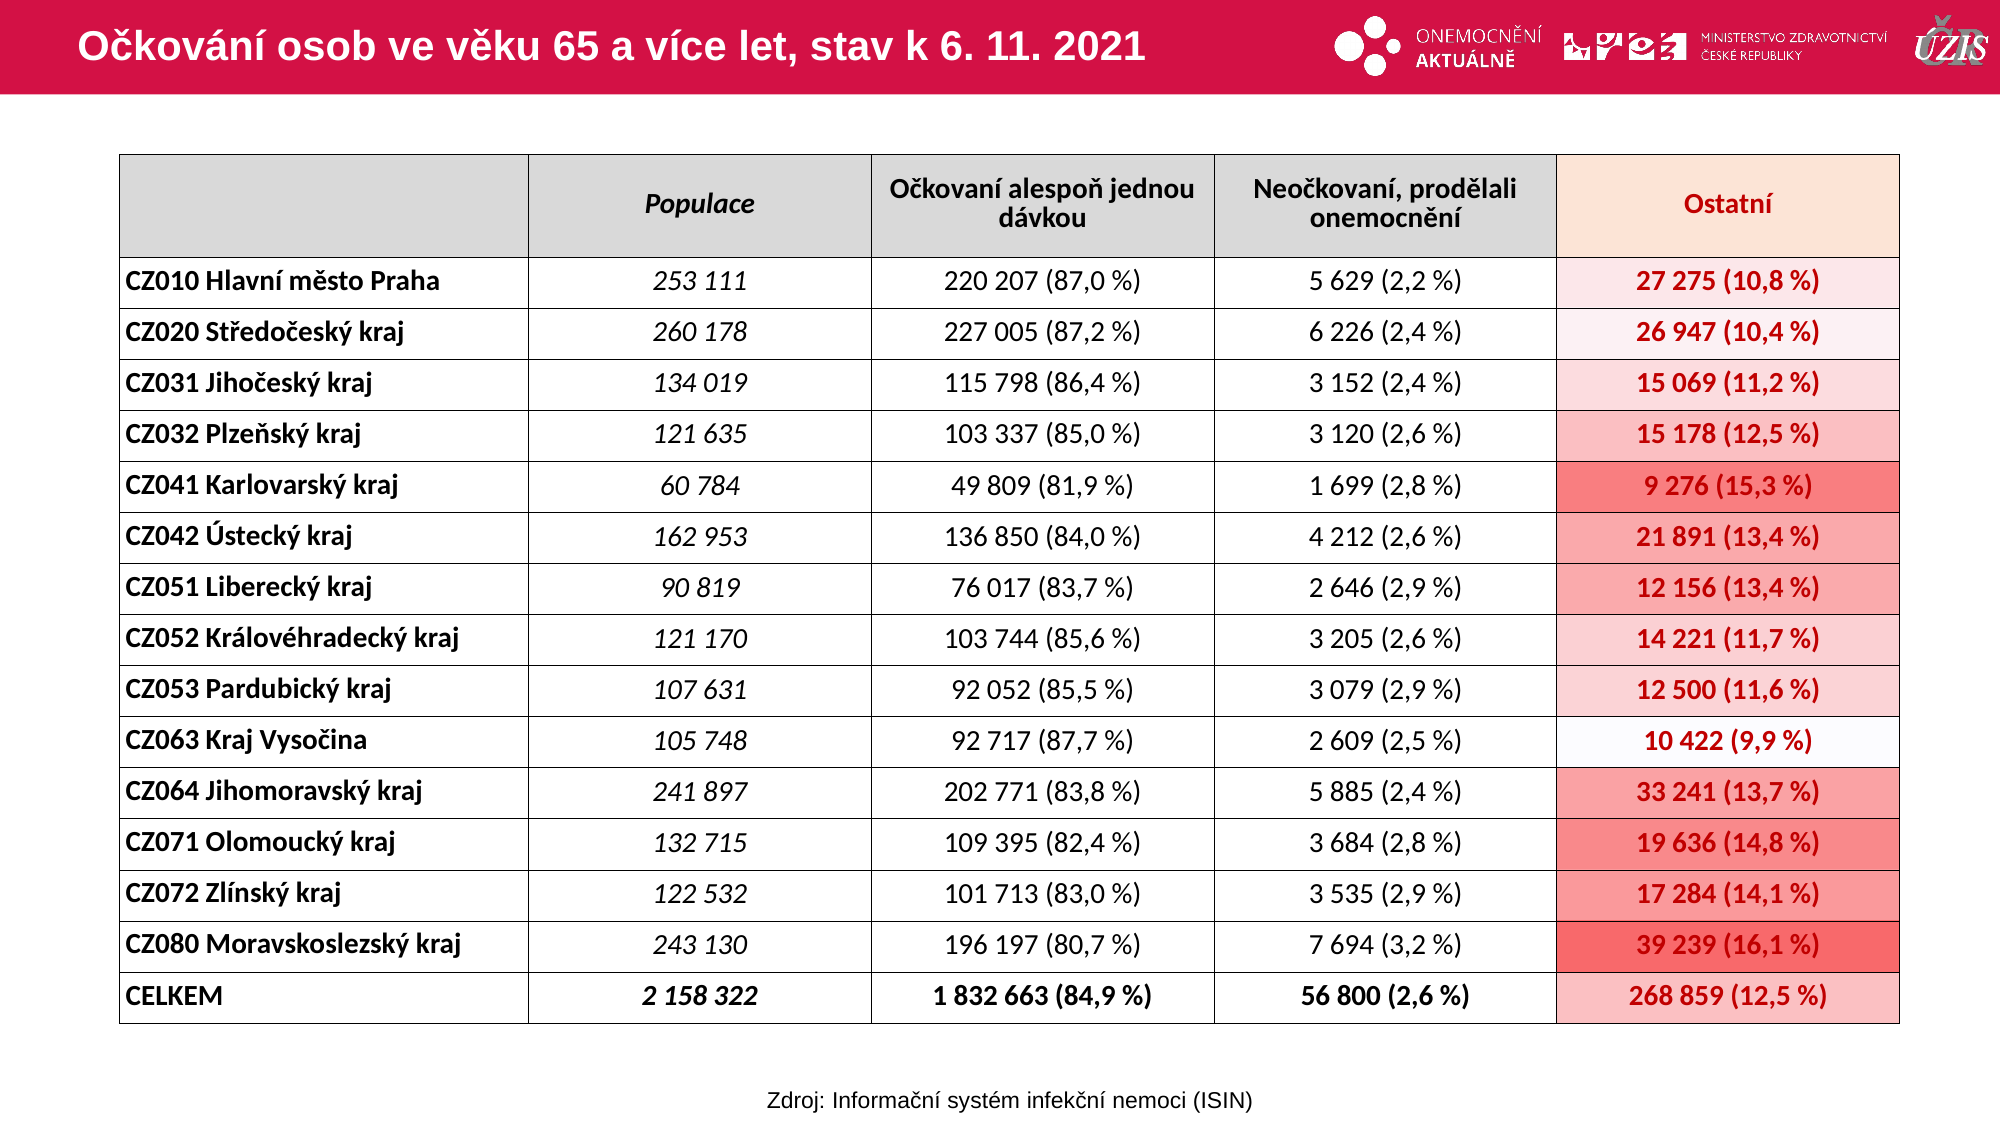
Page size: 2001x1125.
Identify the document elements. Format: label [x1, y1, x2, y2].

table_cell [529, 360, 871, 410]
table_cell [872, 309, 1214, 359]
table_cell [120, 922, 528, 972]
table_cell [1557, 258, 1899, 308]
table_cell [1215, 462, 1556, 512]
table_cell [1215, 513, 1556, 563]
table_cell [1215, 309, 1556, 359]
table_cell [1215, 564, 1556, 614]
table_cell [529, 309, 871, 359]
table_cell [529, 768, 871, 818]
table_cell [872, 717, 1214, 767]
table_header [529, 155, 871, 257]
table_cell [872, 666, 1214, 716]
table_cell [529, 819, 871, 870]
table_cell [872, 768, 1214, 818]
table_cell [120, 513, 528, 563]
table_header [120, 155, 528, 257]
table_cell [120, 360, 528, 410]
table_cell [1557, 309, 1899, 359]
table_cell [1215, 973, 1556, 1023]
table_cell [120, 309, 528, 359]
table_cell [529, 258, 871, 308]
table_cell [529, 615, 871, 665]
table_cell [120, 871, 528, 921]
table_cell [872, 922, 1214, 972]
table_header [1215, 155, 1556, 257]
picture [1563, 31, 1888, 60]
table_cell [120, 666, 528, 716]
table_header [1557, 155, 1899, 257]
table_cell [872, 973, 1214, 1023]
table_cell [120, 819, 528, 870]
table_cell [529, 717, 871, 767]
table_cell [1557, 819, 1899, 870]
table_cell [529, 871, 871, 921]
table_cell [120, 258, 528, 308]
table_cell [1215, 871, 1556, 921]
table_cell [120, 564, 528, 614]
table_cell [120, 717, 528, 767]
table_cell [872, 258, 1214, 308]
table_cell [120, 615, 528, 665]
table_cell [529, 513, 871, 563]
table_cell [1557, 360, 1899, 410]
table_cell [1215, 258, 1556, 308]
table_cell [1557, 462, 1899, 512]
table_cell [1557, 513, 1899, 563]
table_cell [872, 411, 1214, 461]
table_cell [872, 564, 1214, 614]
table_cell [1557, 564, 1899, 614]
table_cell [529, 922, 871, 972]
table_cell [872, 462, 1214, 512]
table_cell [120, 768, 528, 818]
table_cell [529, 462, 871, 512]
table_cell [529, 666, 871, 716]
table_cell [1215, 666, 1556, 716]
table_cell [872, 513, 1214, 563]
picture [1915, 15, 1989, 66]
text_box [752, 1078, 1269, 1121]
table_cell [120, 462, 528, 512]
table_cell [120, 411, 528, 461]
table_cell [1557, 717, 1899, 767]
table_cell [529, 411, 871, 461]
table_header [872, 155, 1214, 257]
table_cell [120, 973, 528, 1023]
table_cell [1215, 819, 1556, 870]
title [62, 0, 1305, 95]
table_cell [1215, 411, 1556, 461]
table_cell [872, 871, 1214, 921]
picture [1334, 16, 1542, 76]
table_cell [1215, 768, 1556, 818]
table_cell [872, 819, 1214, 870]
table_cell [1557, 411, 1899, 461]
table_cell [529, 564, 871, 614]
table_cell [1557, 768, 1899, 818]
table_cell [1557, 922, 1899, 972]
table_cell [1215, 922, 1556, 972]
table_cell [1215, 615, 1556, 665]
table_cell [529, 973, 871, 1023]
table_cell [1215, 717, 1556, 767]
table_cell [1557, 666, 1899, 716]
table_cell [872, 615, 1214, 665]
table_cell [1557, 973, 1899, 1023]
table_cell [1557, 871, 1899, 921]
table_cell [1557, 615, 1899, 665]
table_cell [1215, 360, 1556, 410]
table_cell [872, 360, 1214, 410]
